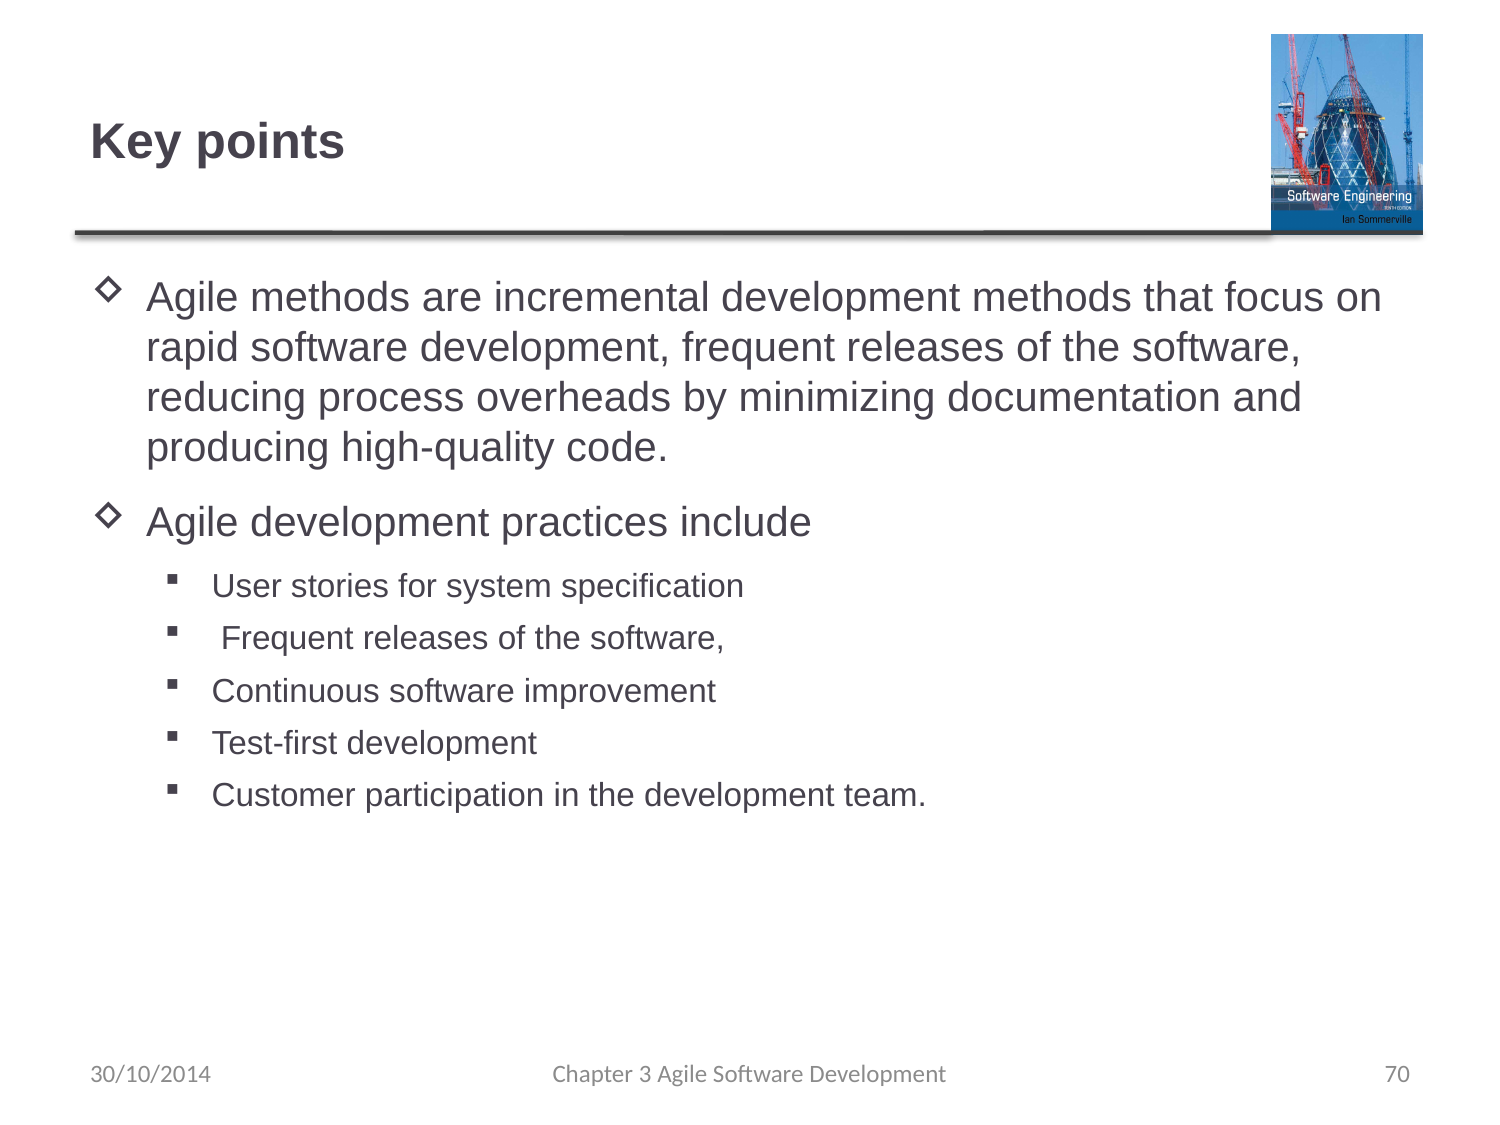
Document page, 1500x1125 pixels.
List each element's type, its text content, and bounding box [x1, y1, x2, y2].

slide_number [75, 1042, 425, 1103]
title Key points [74, 44, 1272, 233]
slide_number 70 [1074, 1042, 1425, 1103]
list Agile methods are incremental development methods that focus on rapid software development, frequent releases of the software, reducing process overheads by minimizing documentation and producing high-quality code. Agile development practices include User stories for system specification Frequent releases of the software, Continuous software improvement Test-first development Customer participation in the development team. [75, 262, 1425, 1005]
footer Chapter 3 Agile Software Development [512, 1042, 988, 1103]
picture [1271, 34, 1423, 230]
